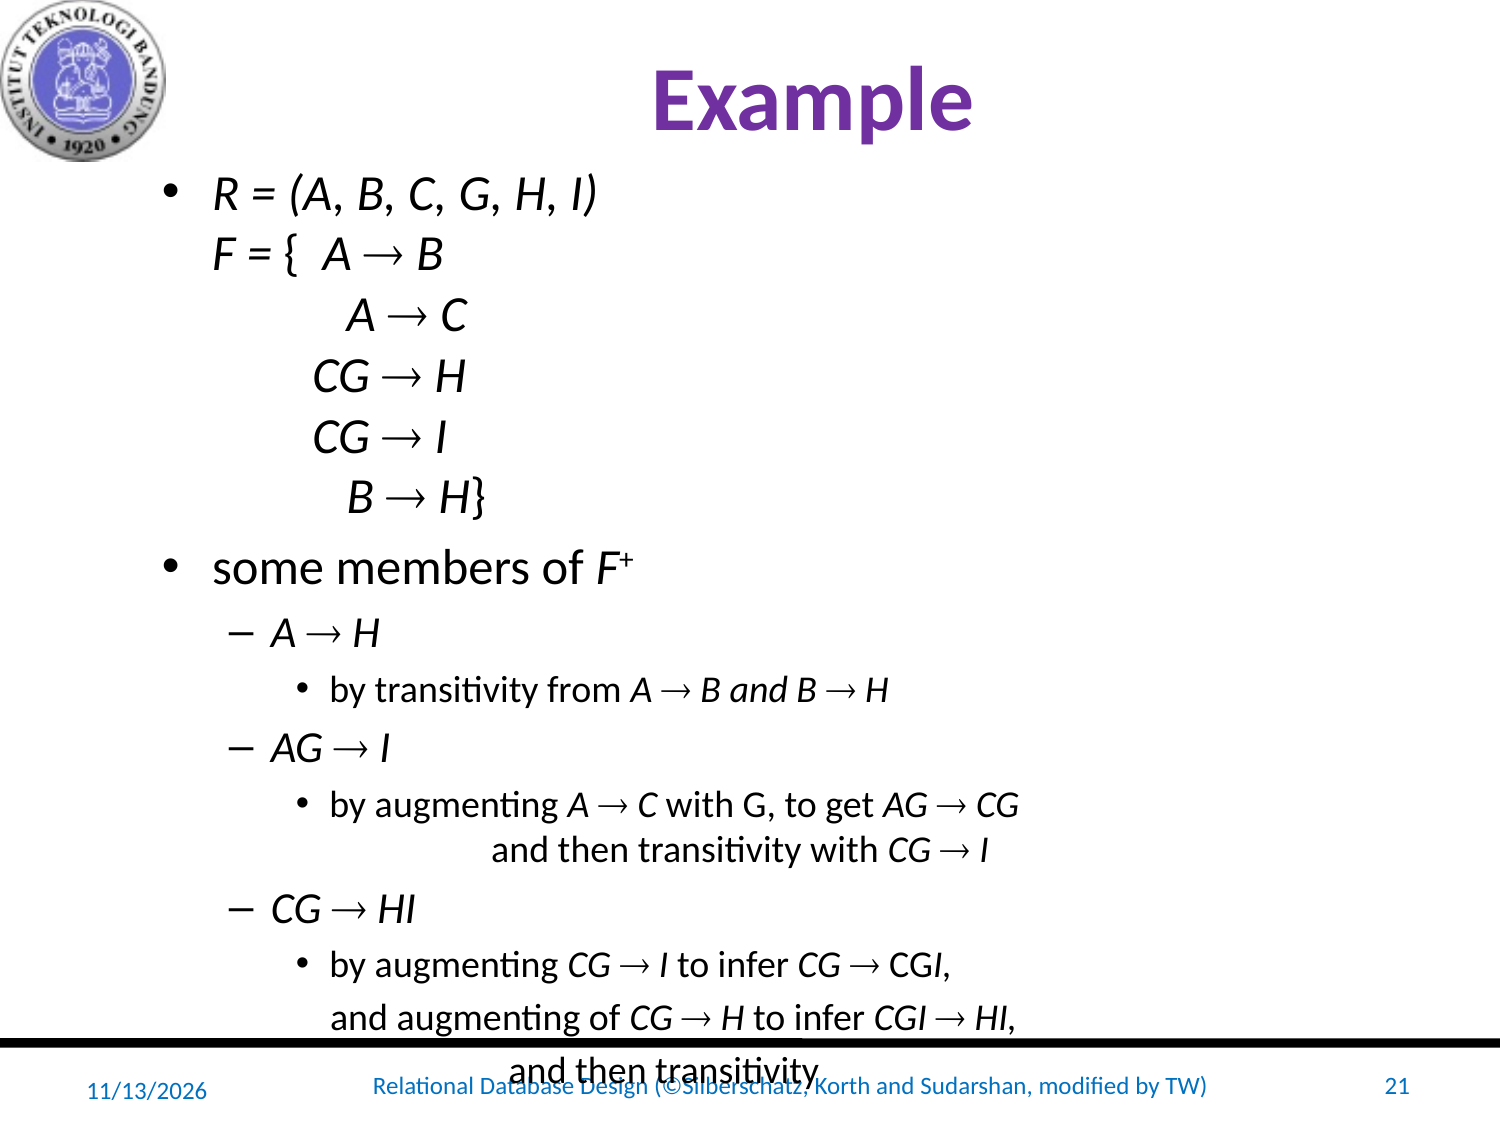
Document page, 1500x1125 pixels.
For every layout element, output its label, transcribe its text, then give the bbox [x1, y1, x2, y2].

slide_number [58, 1054, 223, 1125]
title Example [138, 0, 1489, 188]
picture [0, 0, 138, 162]
footer Relational Database Design (©Silberschatz, Korth and Sudarshan, modified by TW) [246, 1054, 1336, 1115]
slide_number 21 [1359, 1054, 1425, 1115]
list R = (A, B, C, G, H, I) F = { A  B A  C CG  H CG  I B  H} some members of F+ A  H by transitivity from A  B and B  H AG  I by augmenting A  C with G, to get AG  CG and then transitivity with CG  I CG  HI by augmenting CG  I to infer CG  CGI, and augmenting of CG  H to infer CGI  HI, and then transitivity [146, 151, 1500, 1110]
